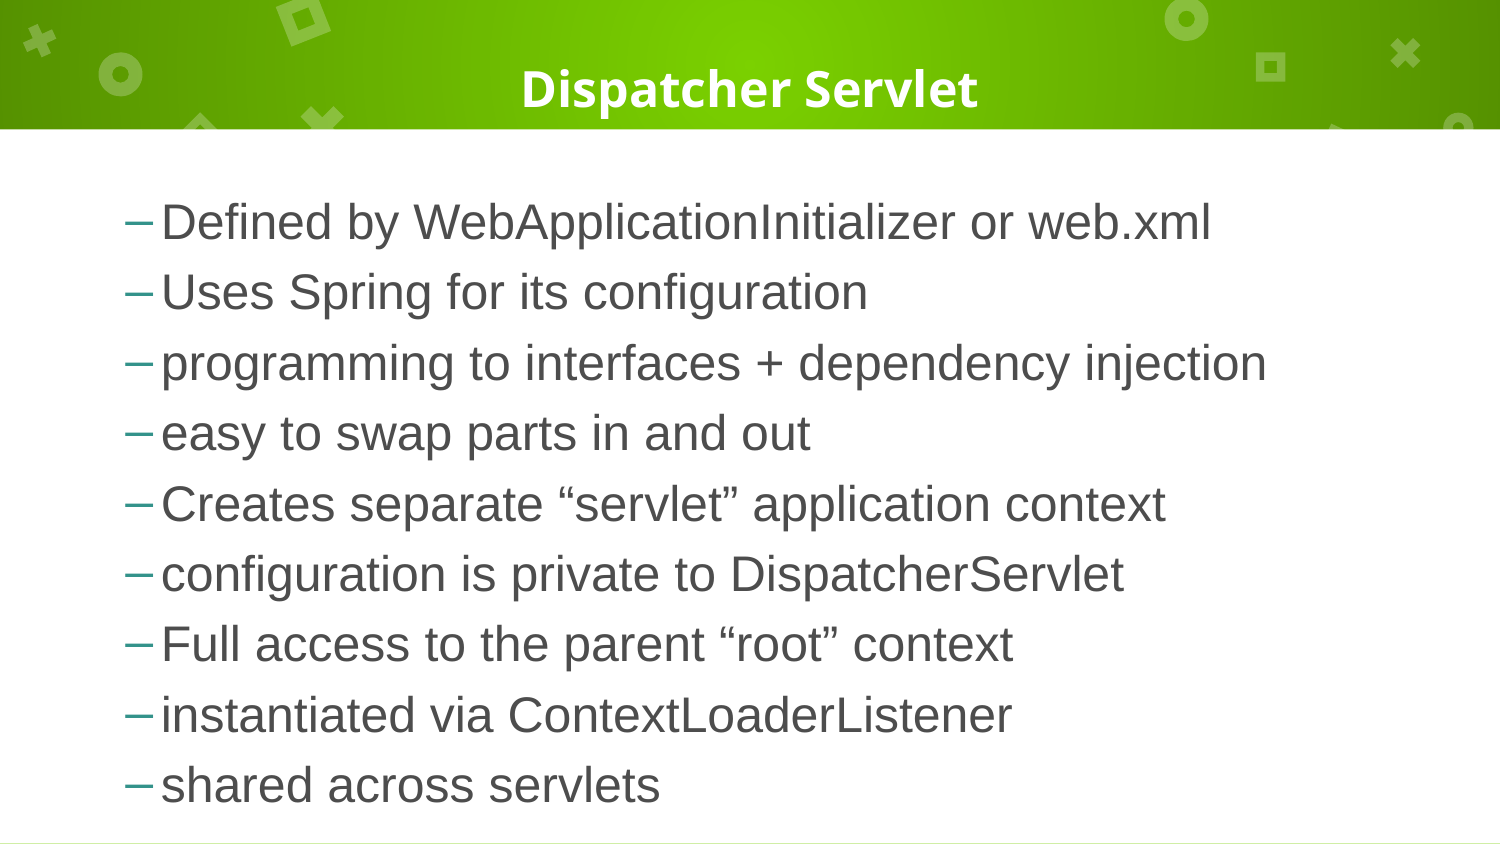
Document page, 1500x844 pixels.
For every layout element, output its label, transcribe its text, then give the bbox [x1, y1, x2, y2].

text_box Defined by WebApplicationInitializer or web.xml Uses Spring for its configuration programming to interfaces + dependency injection easy to swap parts in and out Creates separate “servlet” application context configuration is private to DispatcherServlet Full access to the parent “root” context instantiated via ContextLoaderListener shared across servlets [74, 174, 1425, 828]
title Dispatcher Servlet [142, 0, 1358, 174]
